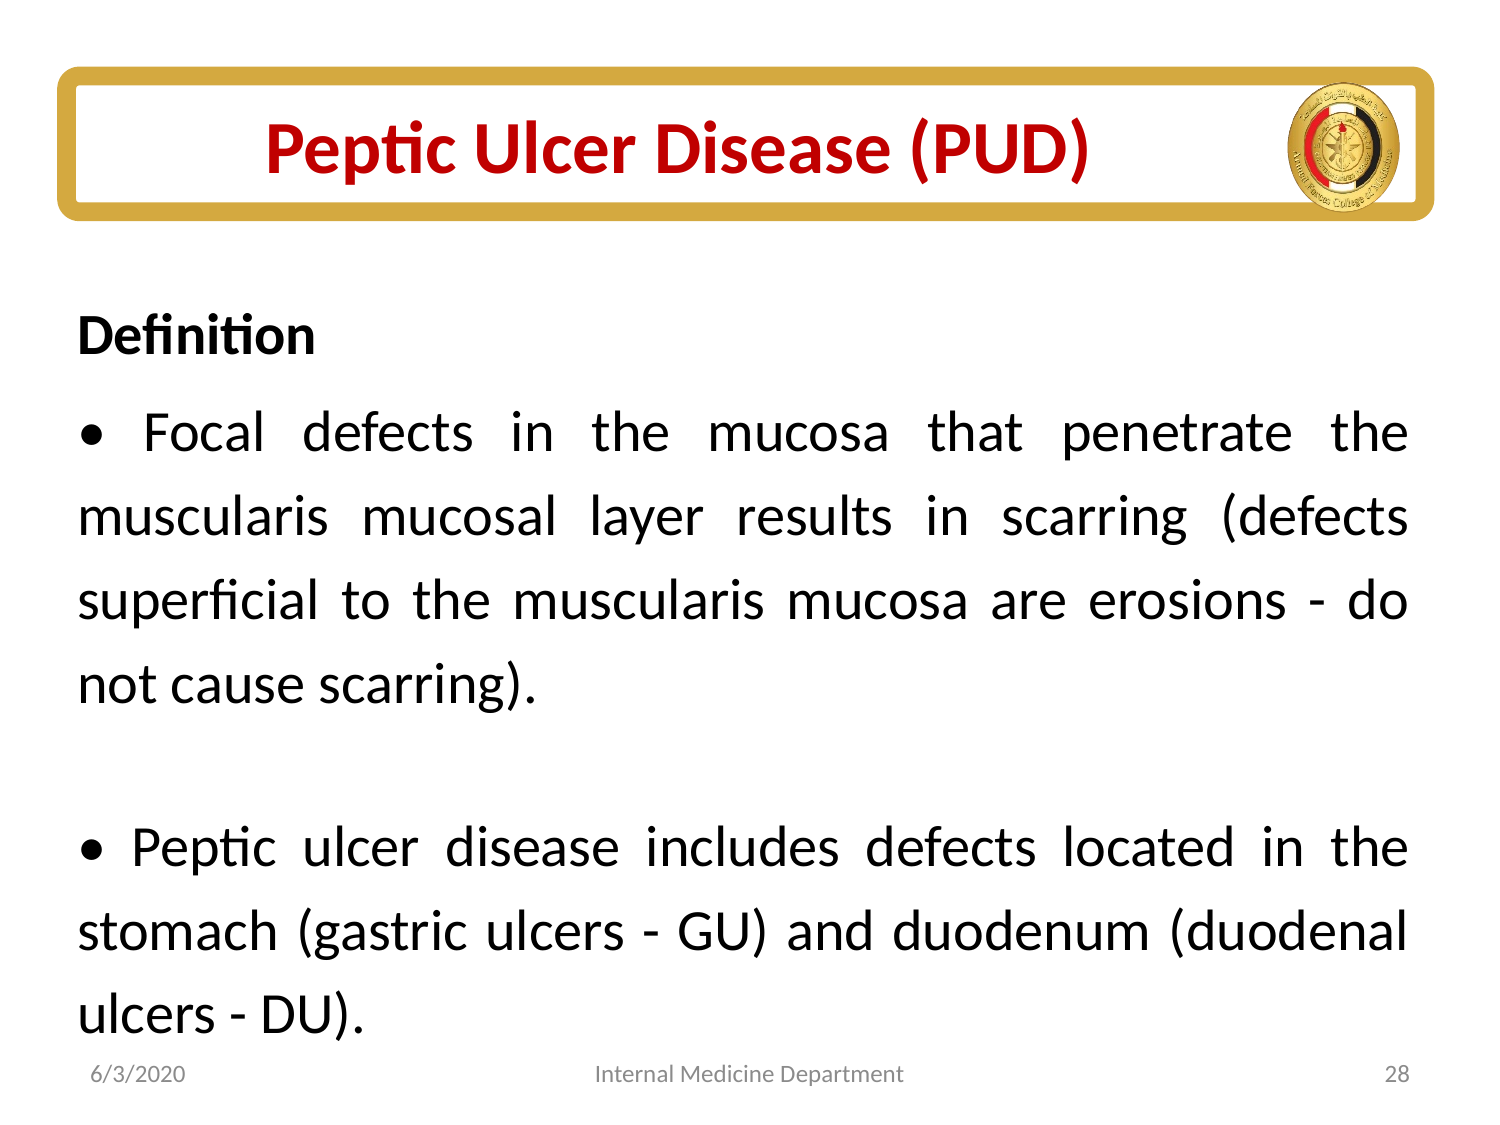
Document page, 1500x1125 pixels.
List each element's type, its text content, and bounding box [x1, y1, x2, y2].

slide_number 28 [1074, 1042, 1425, 1103]
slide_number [75, 1042, 425, 1103]
title Peptic Ulcer Disease (PUD) [66, 98, 1292, 189]
picture [1292, 82, 1400, 213]
footer Internal Medicine Department [512, 1042, 988, 1103]
text_box Definition • Focal defects in the mucosa that penetrate the muscularis mucosal layer results in scarring (defects superficial to the muscularis mucosa are erosions - do not cause scarring). • Peptic ulcer disease includes defects located in the stomach (gastric ulcers - GU) and duodenum (duodenal ulcers - DU). [62, 274, 1425, 1054]
